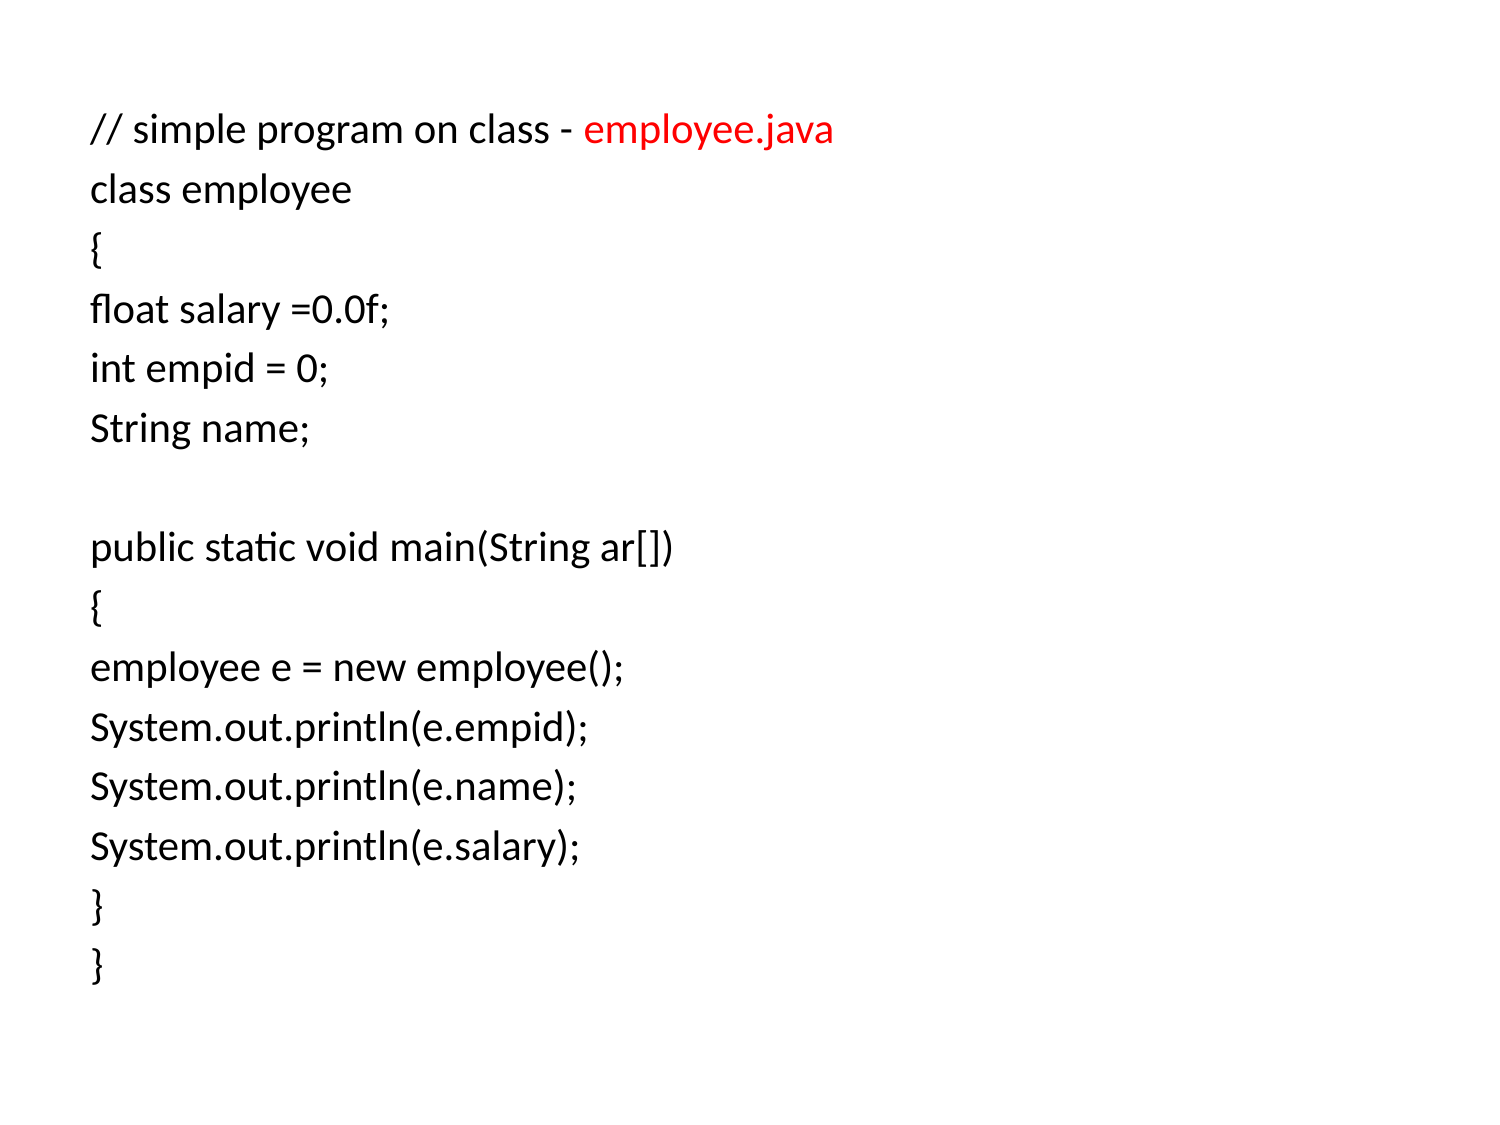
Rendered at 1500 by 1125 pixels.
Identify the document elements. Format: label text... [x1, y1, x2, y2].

list // simple program on class - employee.java class employee { float salary =0.0f; int empid = 0; String name; public static void main(String ar[]) { employee e = new employee(); System.out.println(e.empid); System.out.println(e.name); System.out.println(e.salary); } } [75, 93, 1425, 1005]
